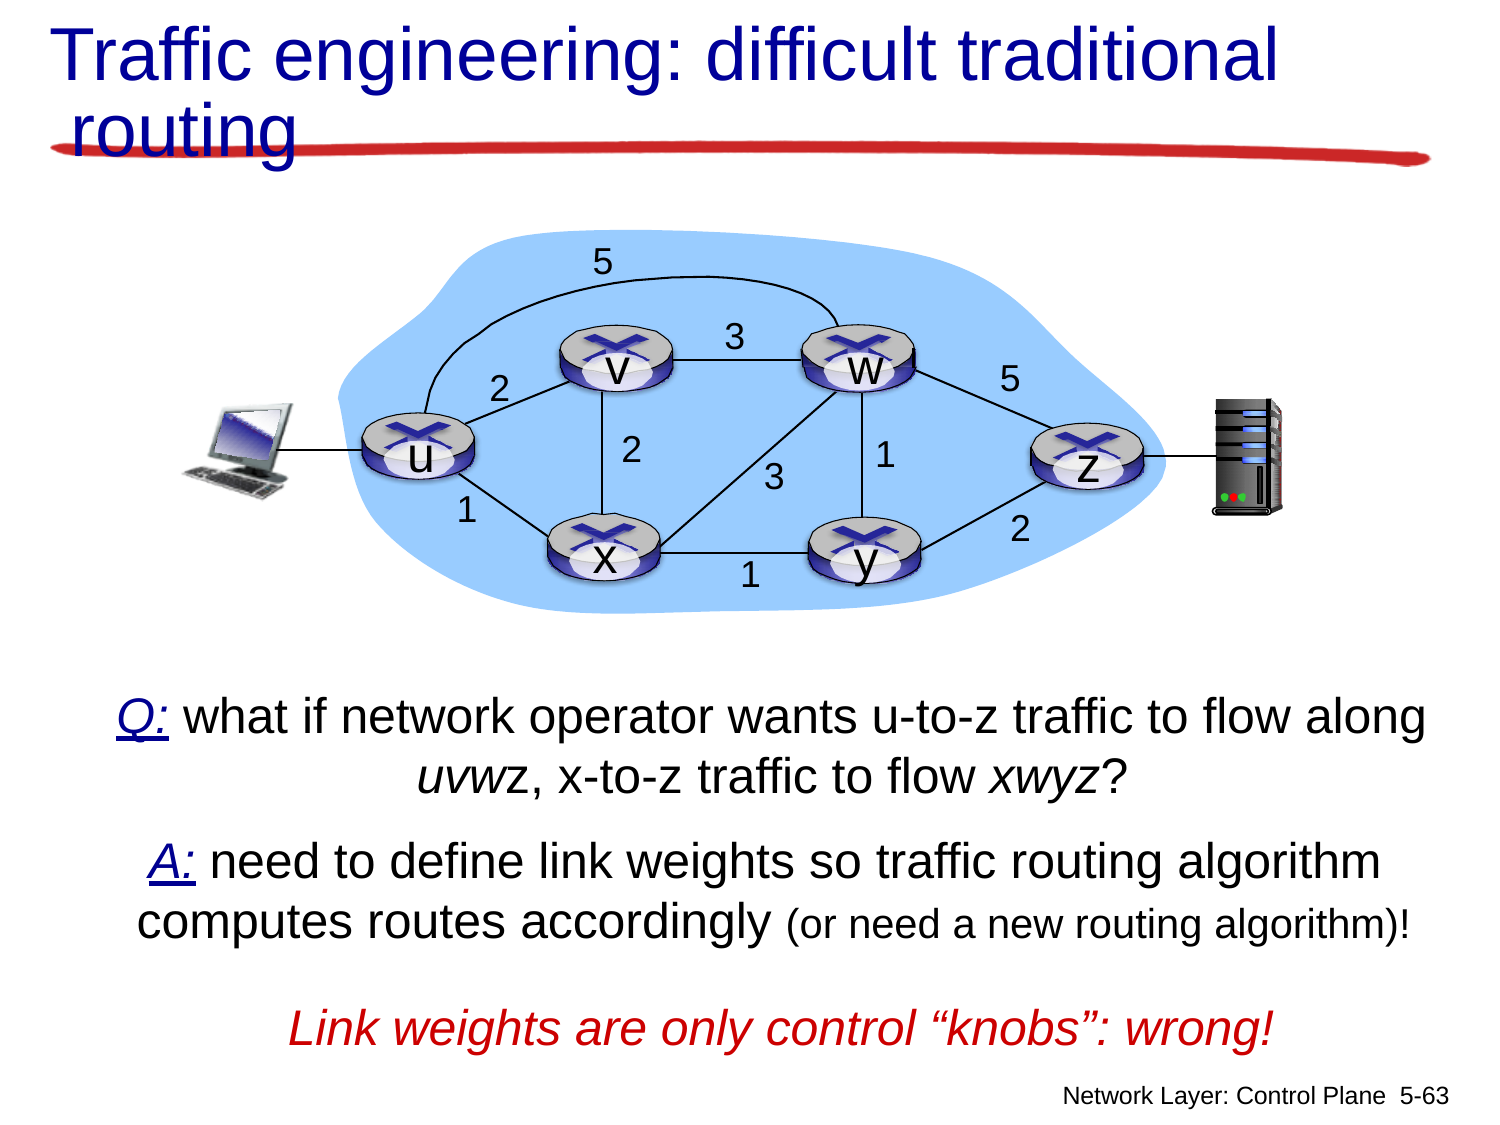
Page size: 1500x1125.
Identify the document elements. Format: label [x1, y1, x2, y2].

text_box [180, 229, 1283, 614]
slide_number [1060, 1069, 1457, 1125]
text_box [111, 681, 1431, 1056]
text_box [1292, 140, 1432, 167]
title [47, 3, 1292, 207]
